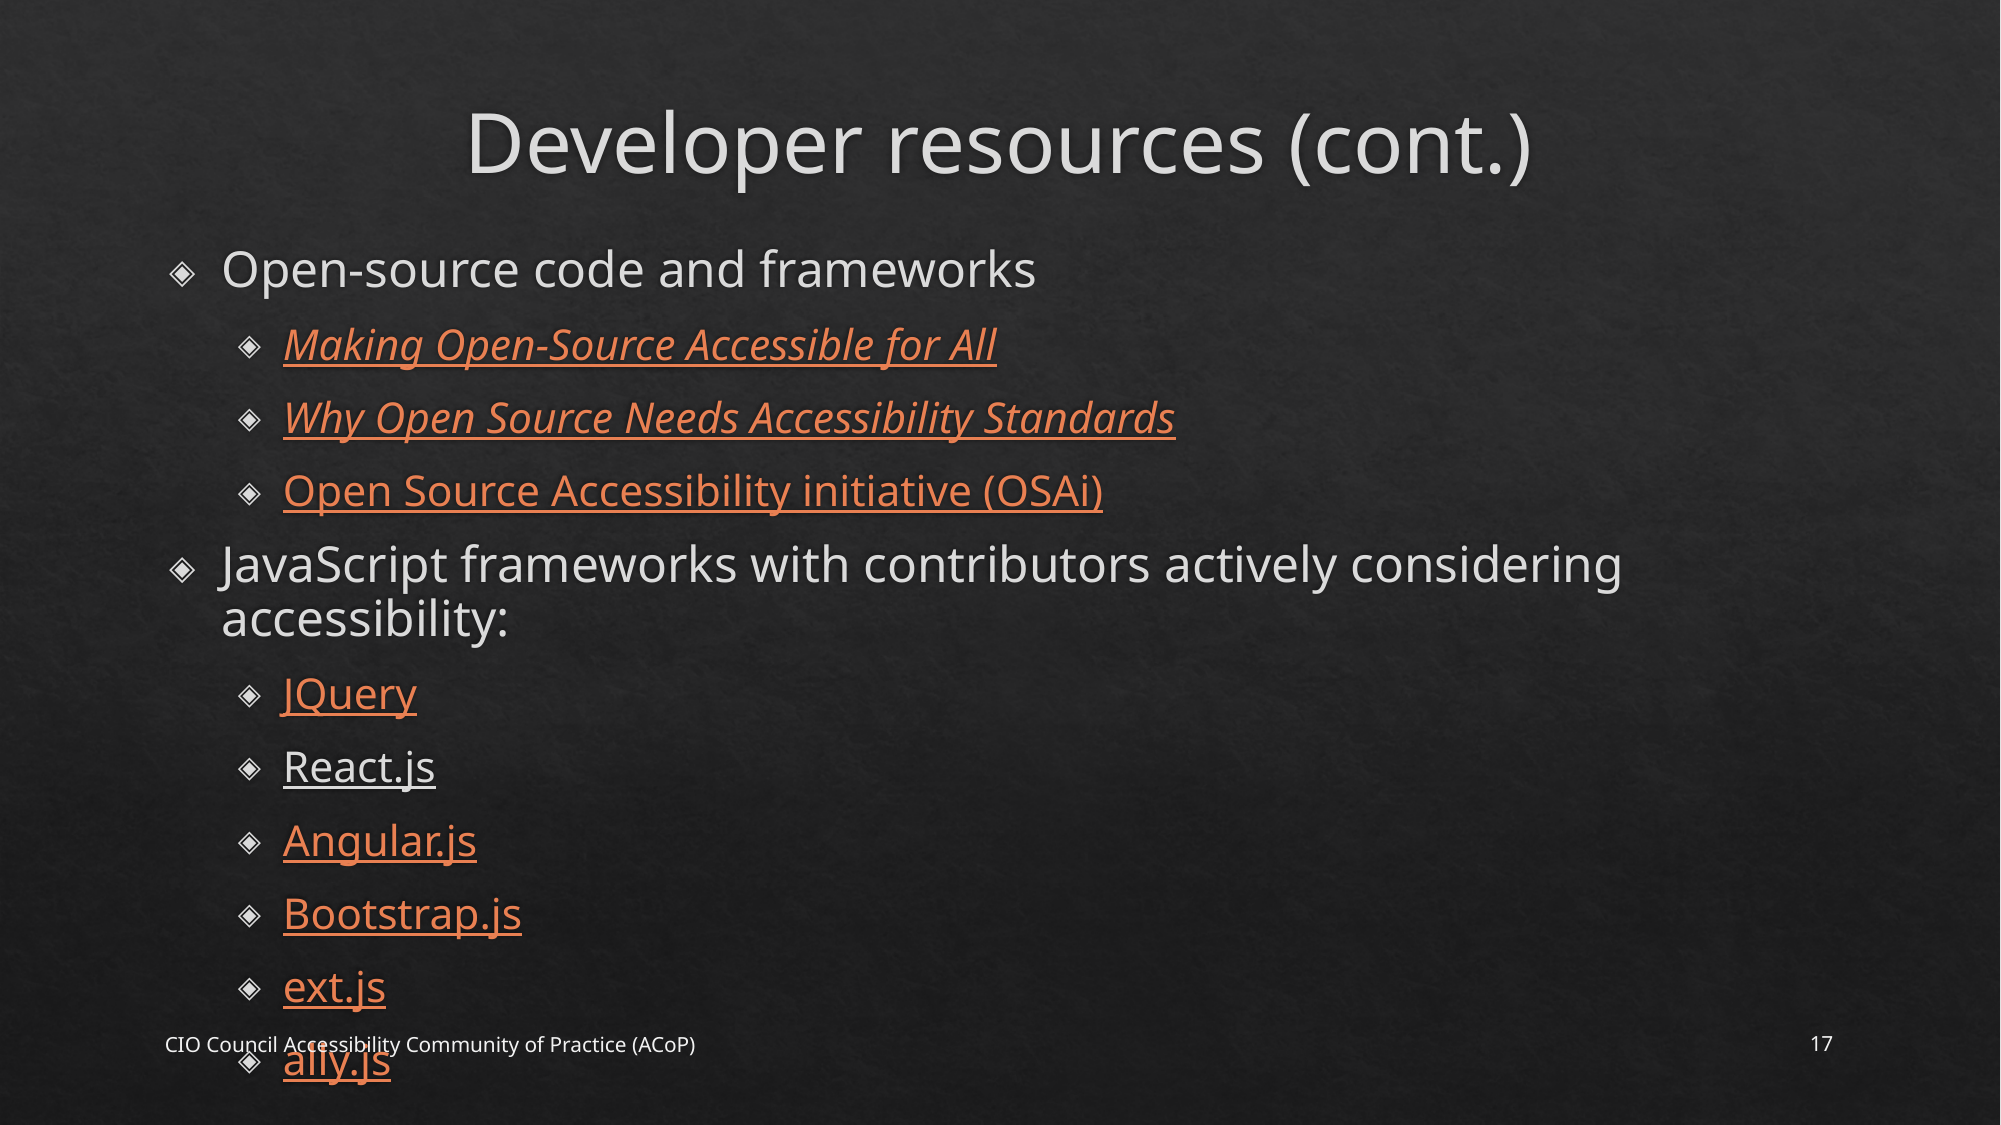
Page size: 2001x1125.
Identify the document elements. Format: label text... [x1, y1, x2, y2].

list Open-source code and frameworks Making Open-Source Accessible for All Why Open Source Needs Accessibility Standards Open Source Accessibility initiative (OSAi) JavaScript frameworks with contributors actively considering accessibility: JQuery React.js Angular.js Bootstrap.js ext.js ally.js [149, 236, 1849, 998]
footer CIO Council Accessibility Community of Practice (ACoP) [149, 1014, 1245, 1075]
title Developer resources (cont.) [149, 60, 1849, 220]
slide_number ‹#› [1724, 1014, 1849, 1075]
picture [0, 0, 2001, 1125]
